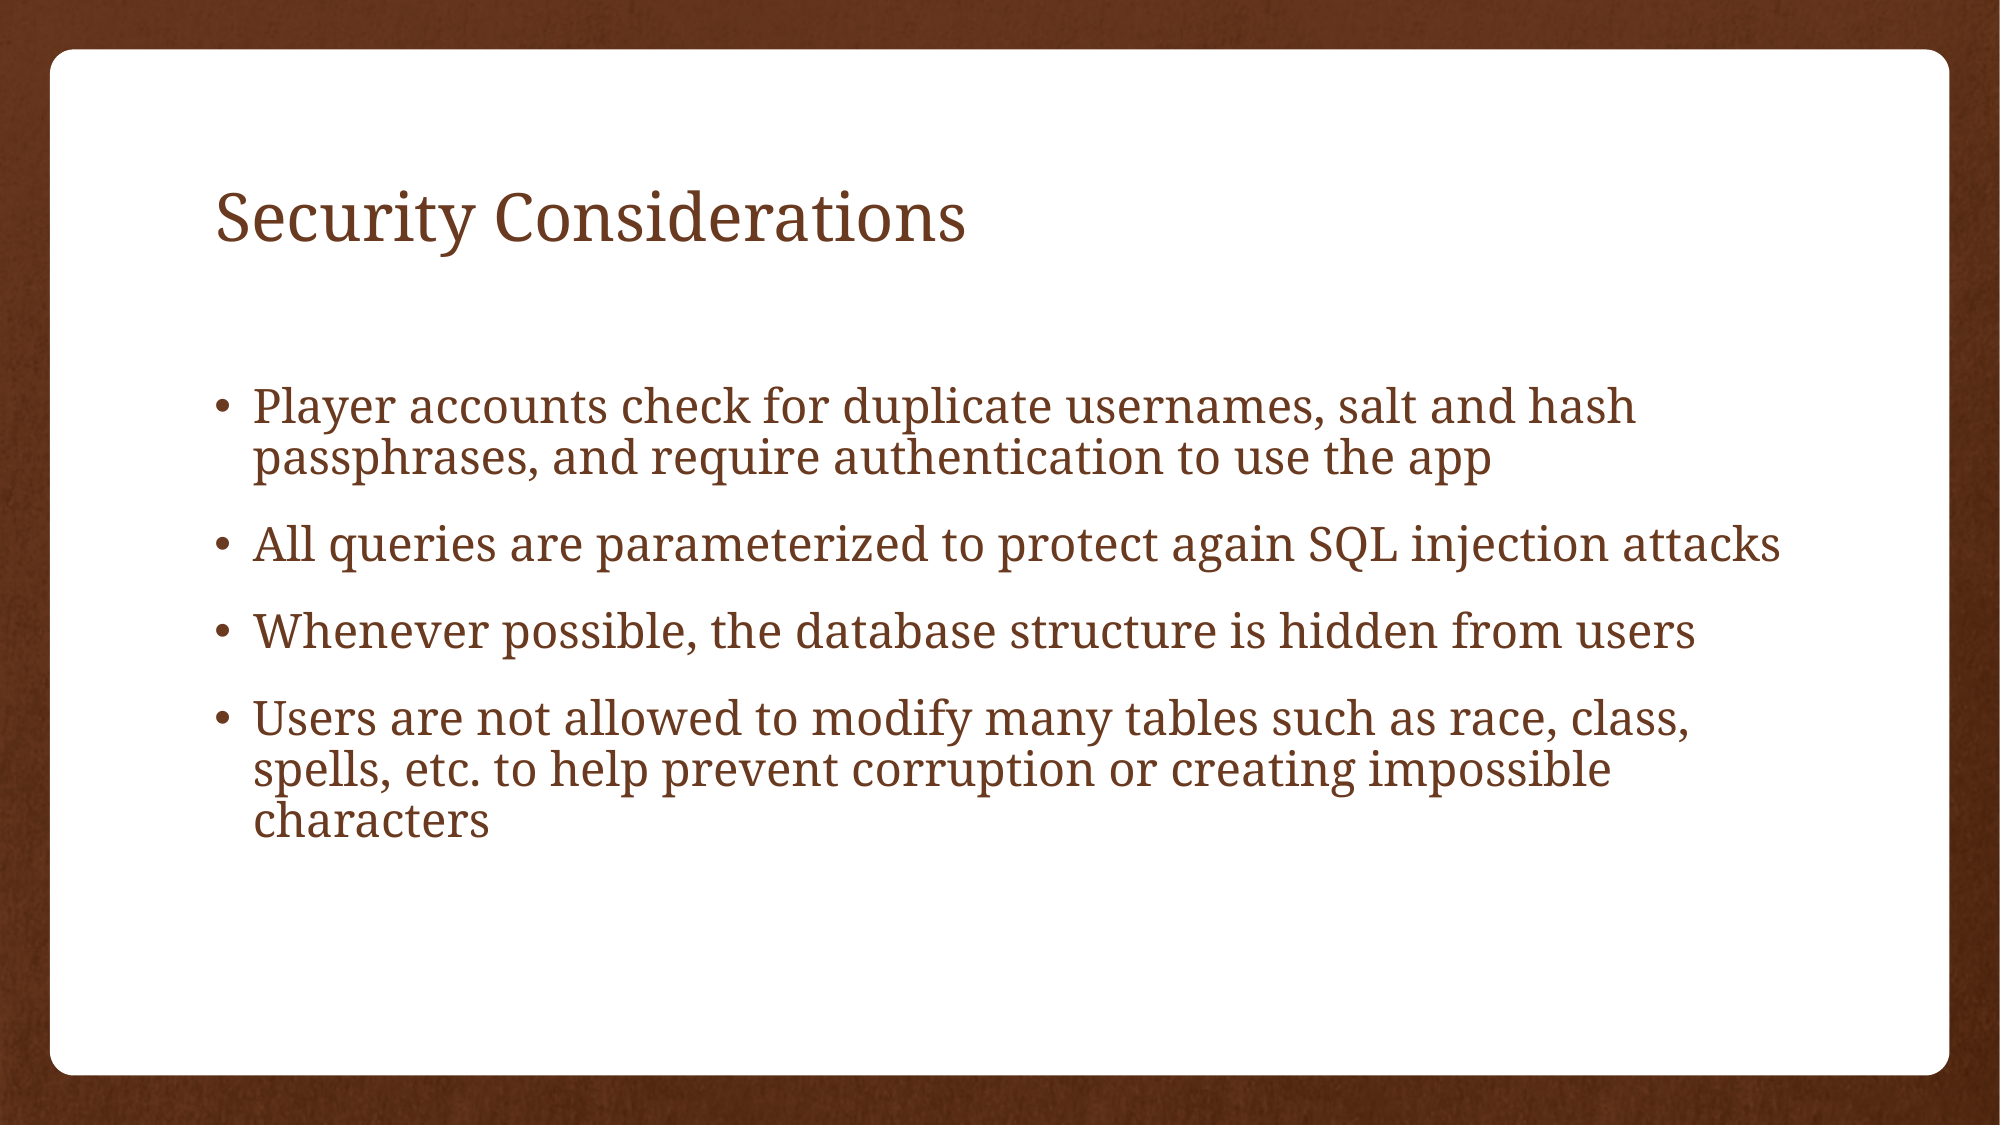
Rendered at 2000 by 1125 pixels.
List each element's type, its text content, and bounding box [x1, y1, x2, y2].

list Player accounts check for duplicate usernames, salt and hash passphrases, and require authentication to use the app All queries are parameterized to protect again SQL injection attacks Whenever possible, the database structure is hidden from users Users are not allowed to modify many tables such as race, class, spells, etc. to help prevent corruption or creating impossible characters [199, 375, 1799, 900]
title Security Considerations [199, 70, 1800, 263]
